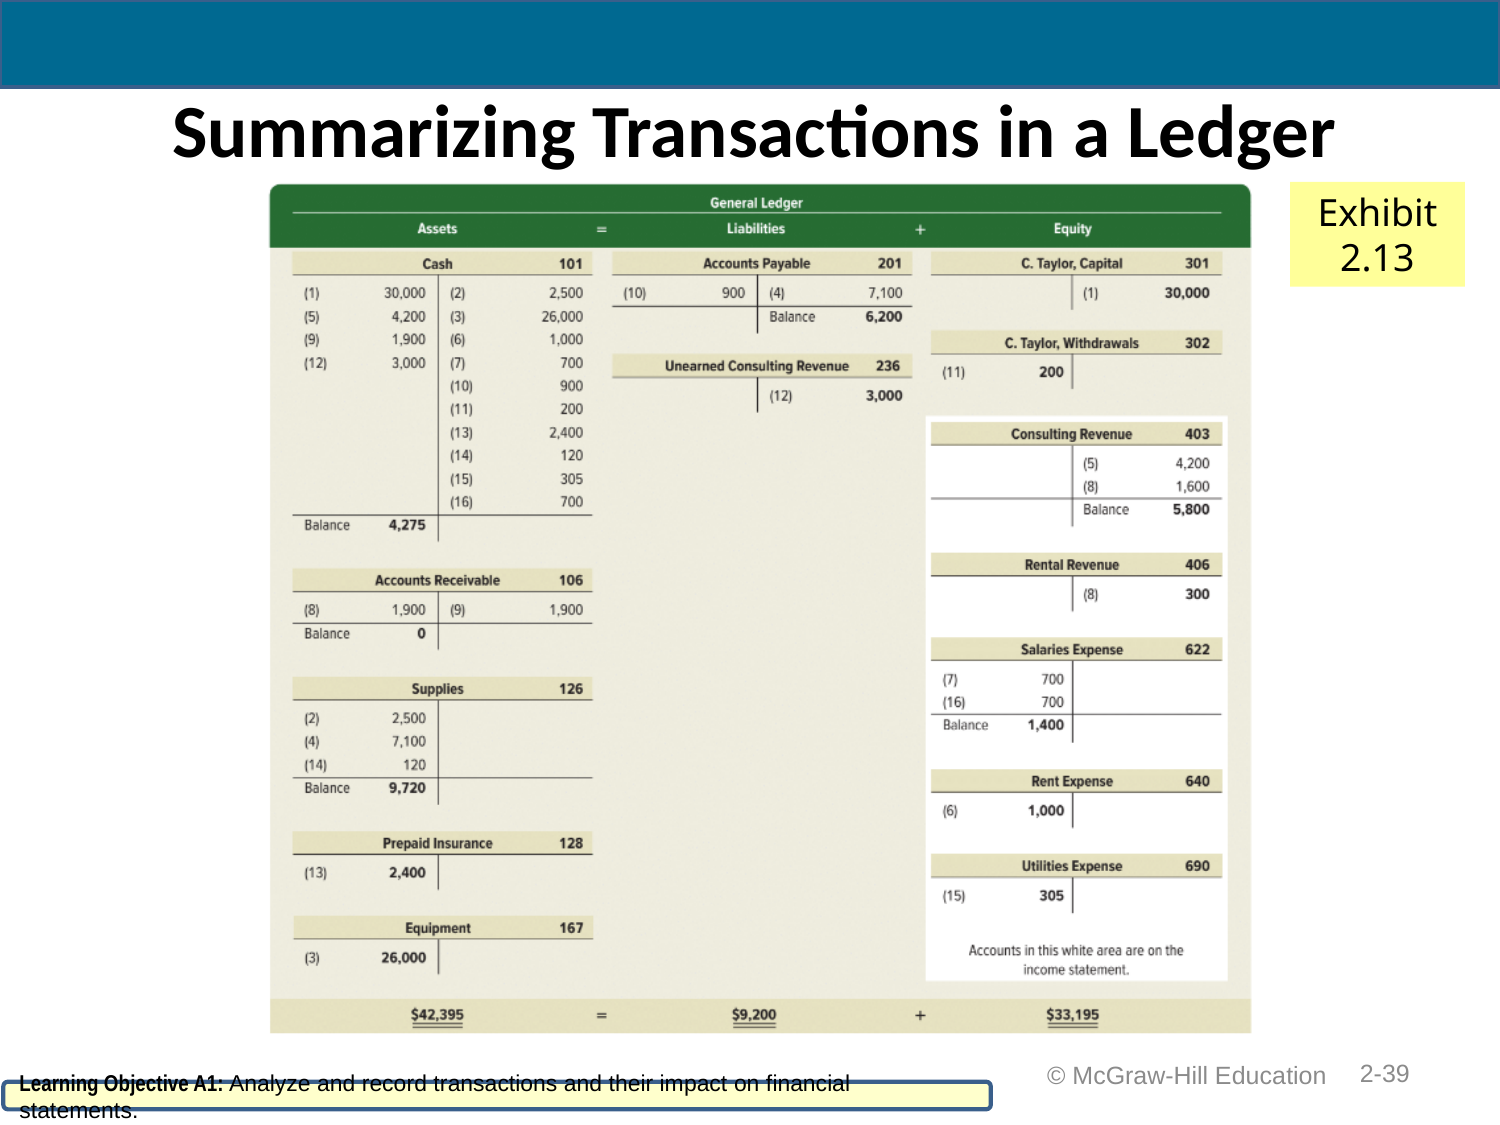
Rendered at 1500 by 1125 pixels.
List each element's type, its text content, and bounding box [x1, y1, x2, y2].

text_box © McGraw-Hill Education [1024, 1052, 1413, 1090]
picture [265, 174, 1254, 1036]
slide_number 2-39 [1074, 1042, 1425, 1103]
text_box Learning Objective A1: Analyze and record transactions and their impact on financial statements. [3, 1081, 991, 1110]
text_box [0, 0, 1500, 89]
text_box Exhibit 2.13 [1290, 181, 1465, 287]
title Summarizing Transactions in a Ledger [80, 89, 1430, 181]
